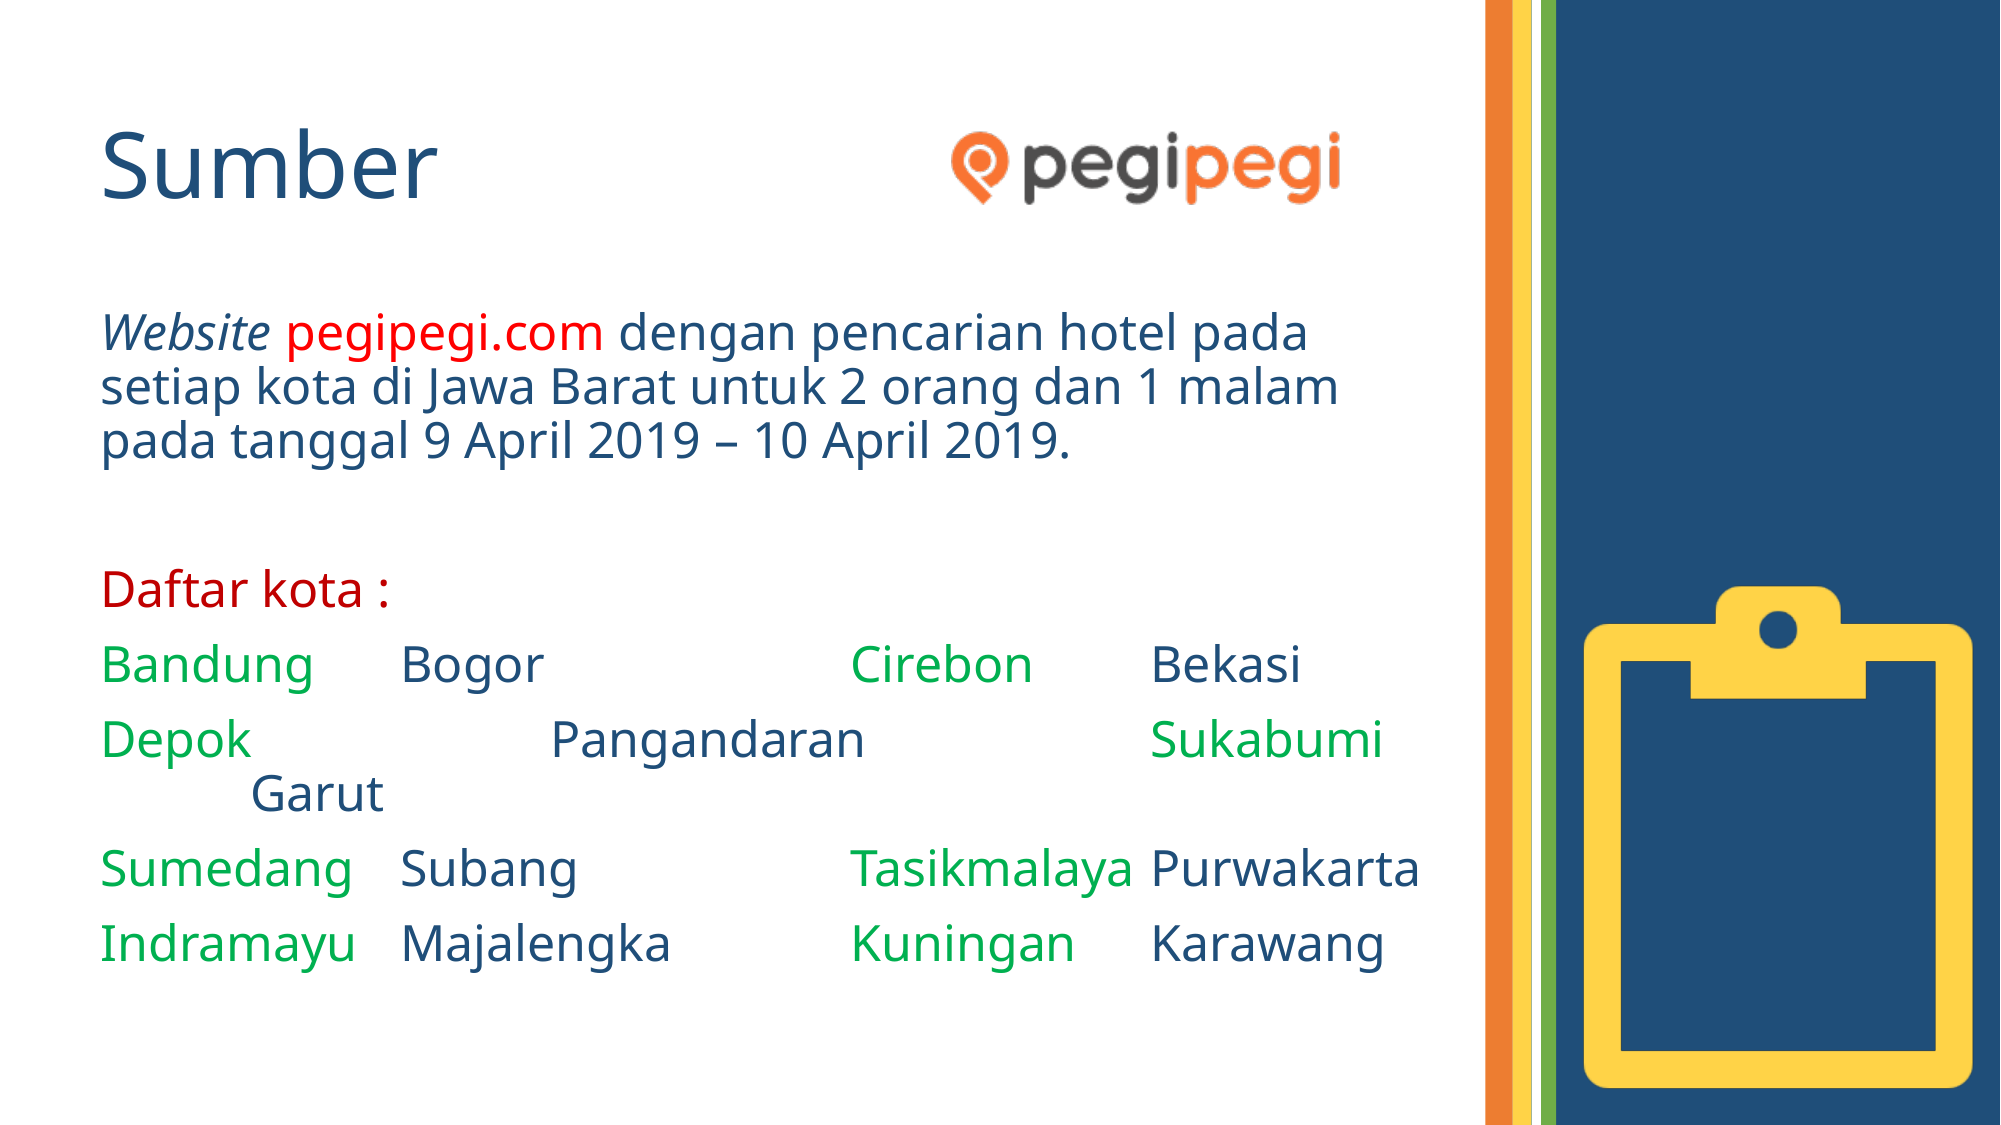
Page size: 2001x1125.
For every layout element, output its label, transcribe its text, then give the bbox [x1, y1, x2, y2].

list Website pegipegi.com dengan pencarian hotel pada setiap kota di Jawa Barat untuk 2 orang dan 1 malam pada tanggal 9 April 2019 – 10 April 2019. Daftar kota : Bandung Bogor Cirebon Bekasi Depok Pangandaran Sukabumi Garut Sumedang Subang Tasikmalaya Purwakarta Indramayu Majalengka Kuningan Karawang [85, 299, 1460, 1014]
picture [950, 129, 1341, 208]
title Sumber [85, 59, 1460, 278]
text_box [1477, 0, 2000, 1125]
